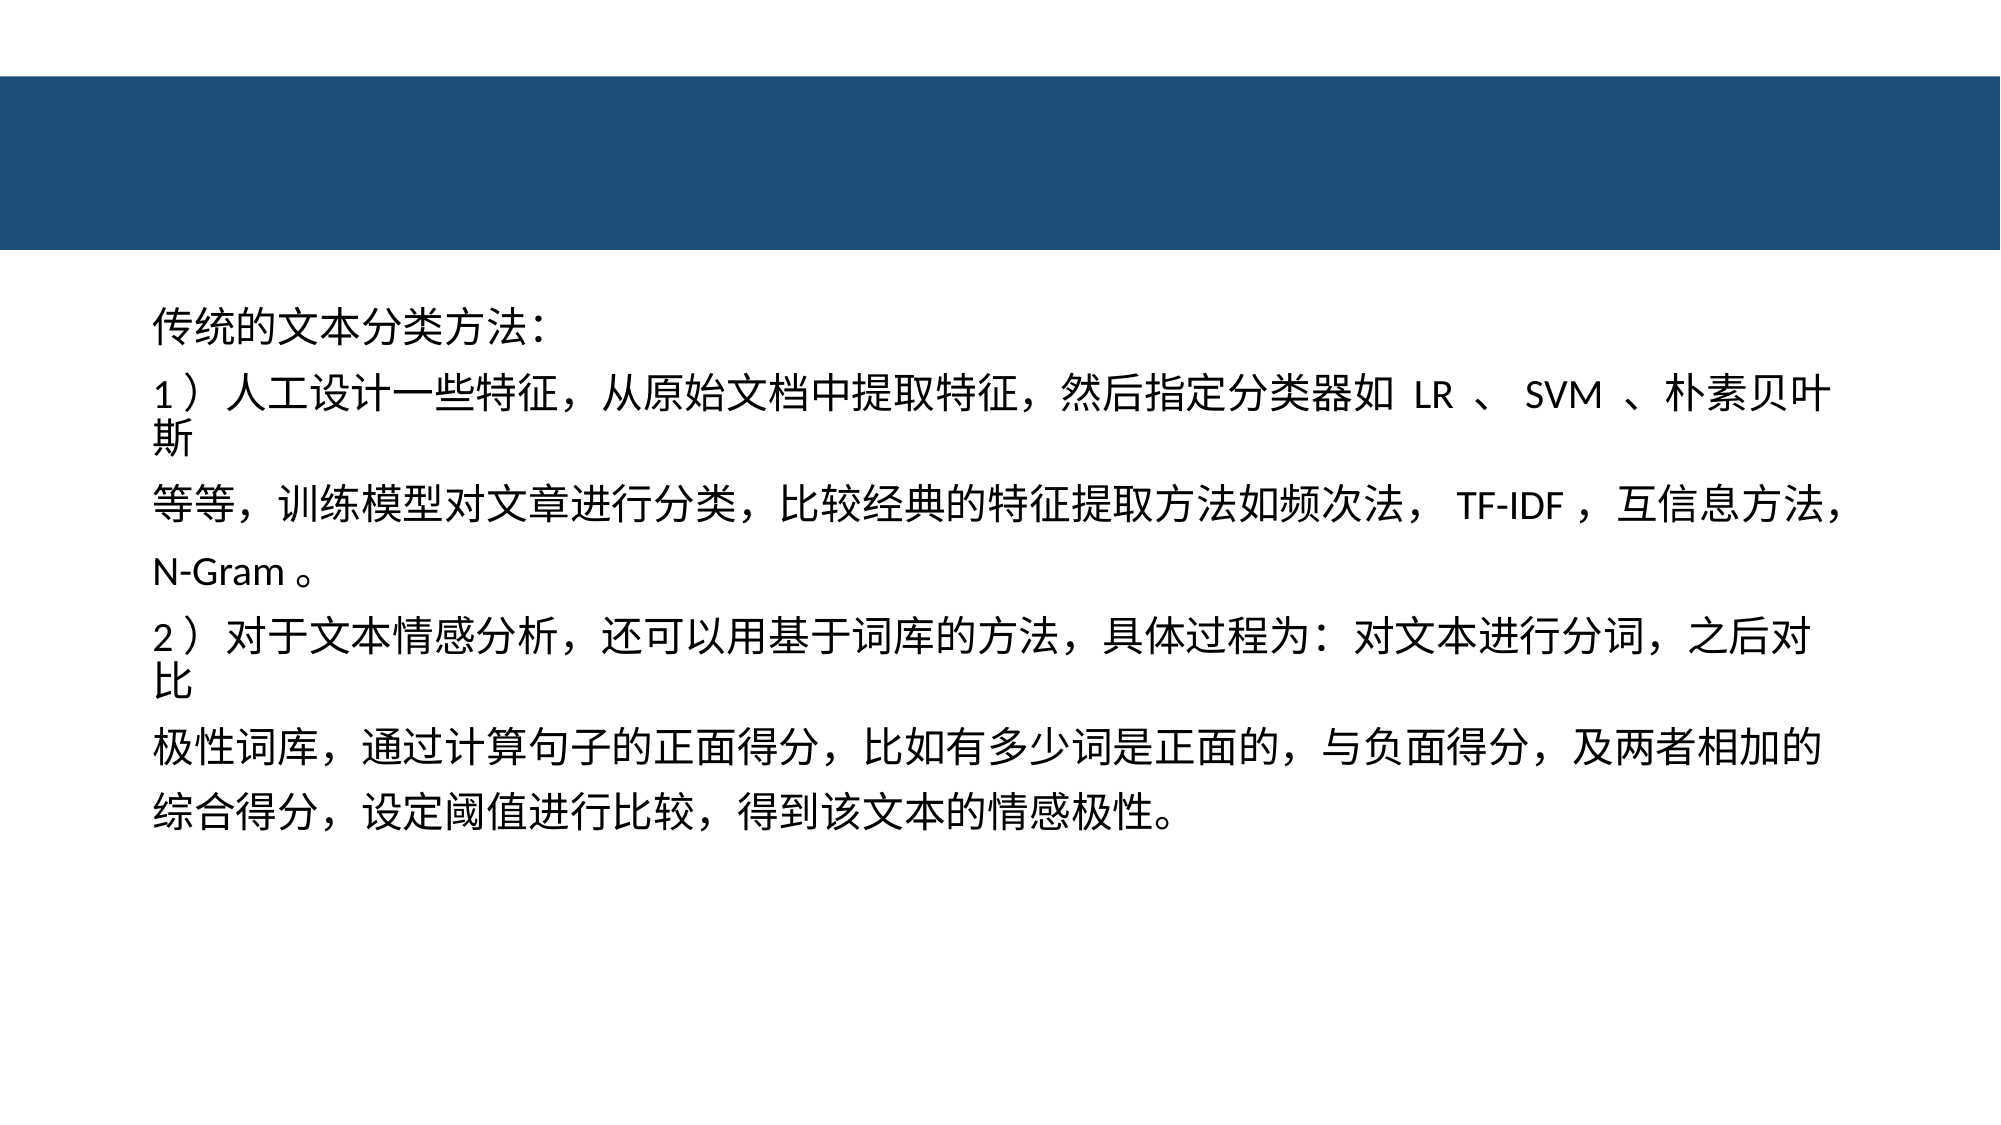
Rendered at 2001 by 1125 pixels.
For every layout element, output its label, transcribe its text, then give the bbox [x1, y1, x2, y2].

list 传统的文本分类方法： 1）人工设计一些特征，从原始文档中提取特征，然后指定分类器如 LR 、SVM 、朴素贝叶斯 等等，训练模型对文章进行分类，比较经典的特征提取方法如频次法，TF-IDF，互信息方法， N-Gram。 2）对于文本情感分析，还可以用基于词库的方法，具体过程为：对文本进行分词，之后对比 极性词库，通过计算句子的正面得分，比如有多少词是正面的，与负面得分，及两者相加的 综合得分，设定阈值进行比较，得到该文本的情感极性。 [137, 299, 1863, 1014]
text_box [0, 75, 2000, 251]
